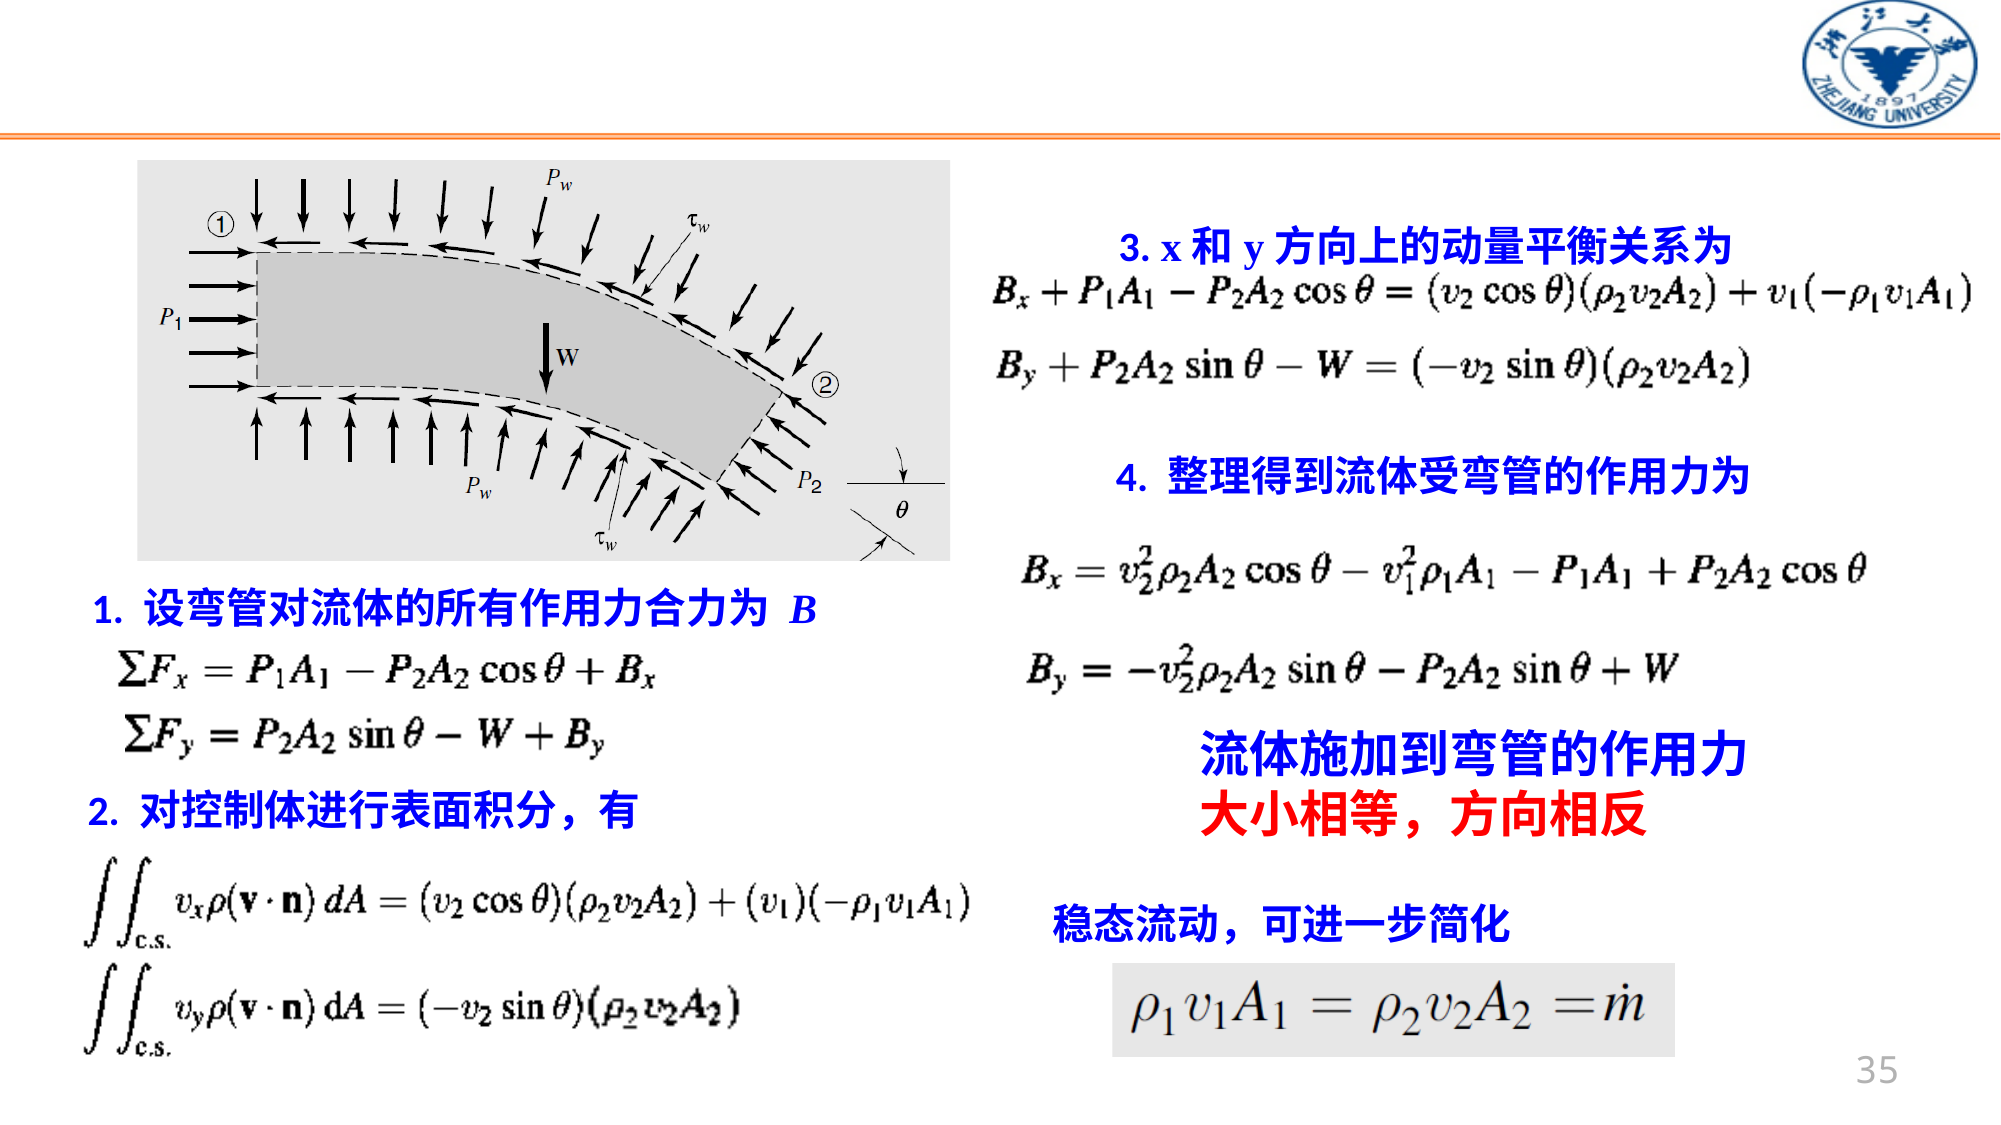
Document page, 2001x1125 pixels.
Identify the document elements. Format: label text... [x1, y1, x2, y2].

picture [0, 0, 2001, 1125]
text_box 流体施加到弯管的作用力 大小相等，方向相反 [1184, 715, 1784, 851]
text_box 4. 整理得到流体受弯管的作用力为 [1101, 441, 1964, 507]
slide_number 35 [1440, 1046, 1900, 1092]
text_box 3. x和y方向上的动量平衡关系为 [1104, 212, 1967, 261]
text_box 稳态流动，可进一步简化 [1037, 890, 1900, 955]
text_box 2. 对控制体进行表面积分，有 [72, 776, 936, 841]
text_box 1. 设弯管对流体的所有作用力合力为 B [76, 574, 940, 639]
